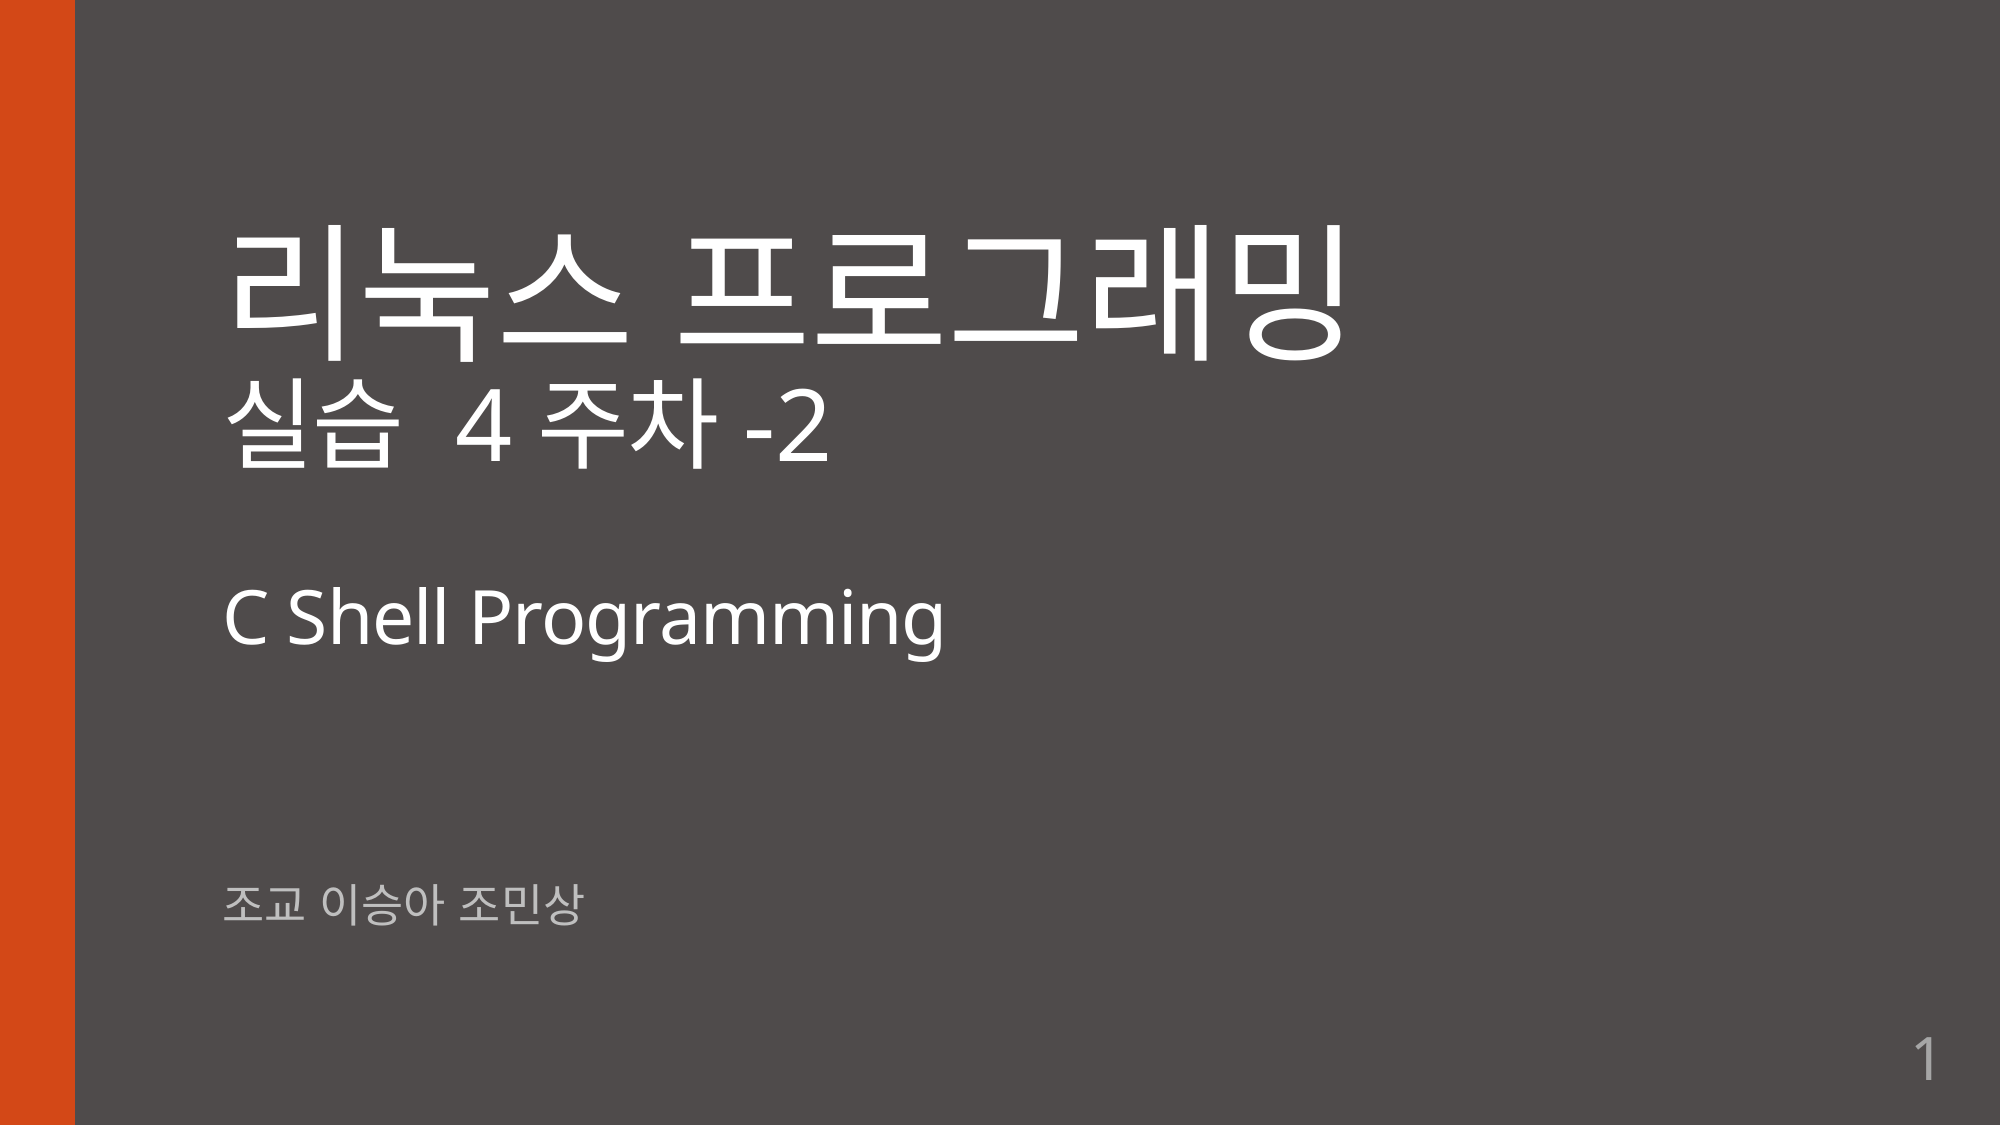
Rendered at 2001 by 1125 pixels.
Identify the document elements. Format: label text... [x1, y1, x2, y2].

subtitle 조교 이승아 조민상 [206, 787, 1752, 1065]
slide_number 1 [1852, 1012, 2000, 1110]
title 리눅스 프로그래밍 실습 4주차-2 C Shell Programming [206, 111, 1752, 787]
